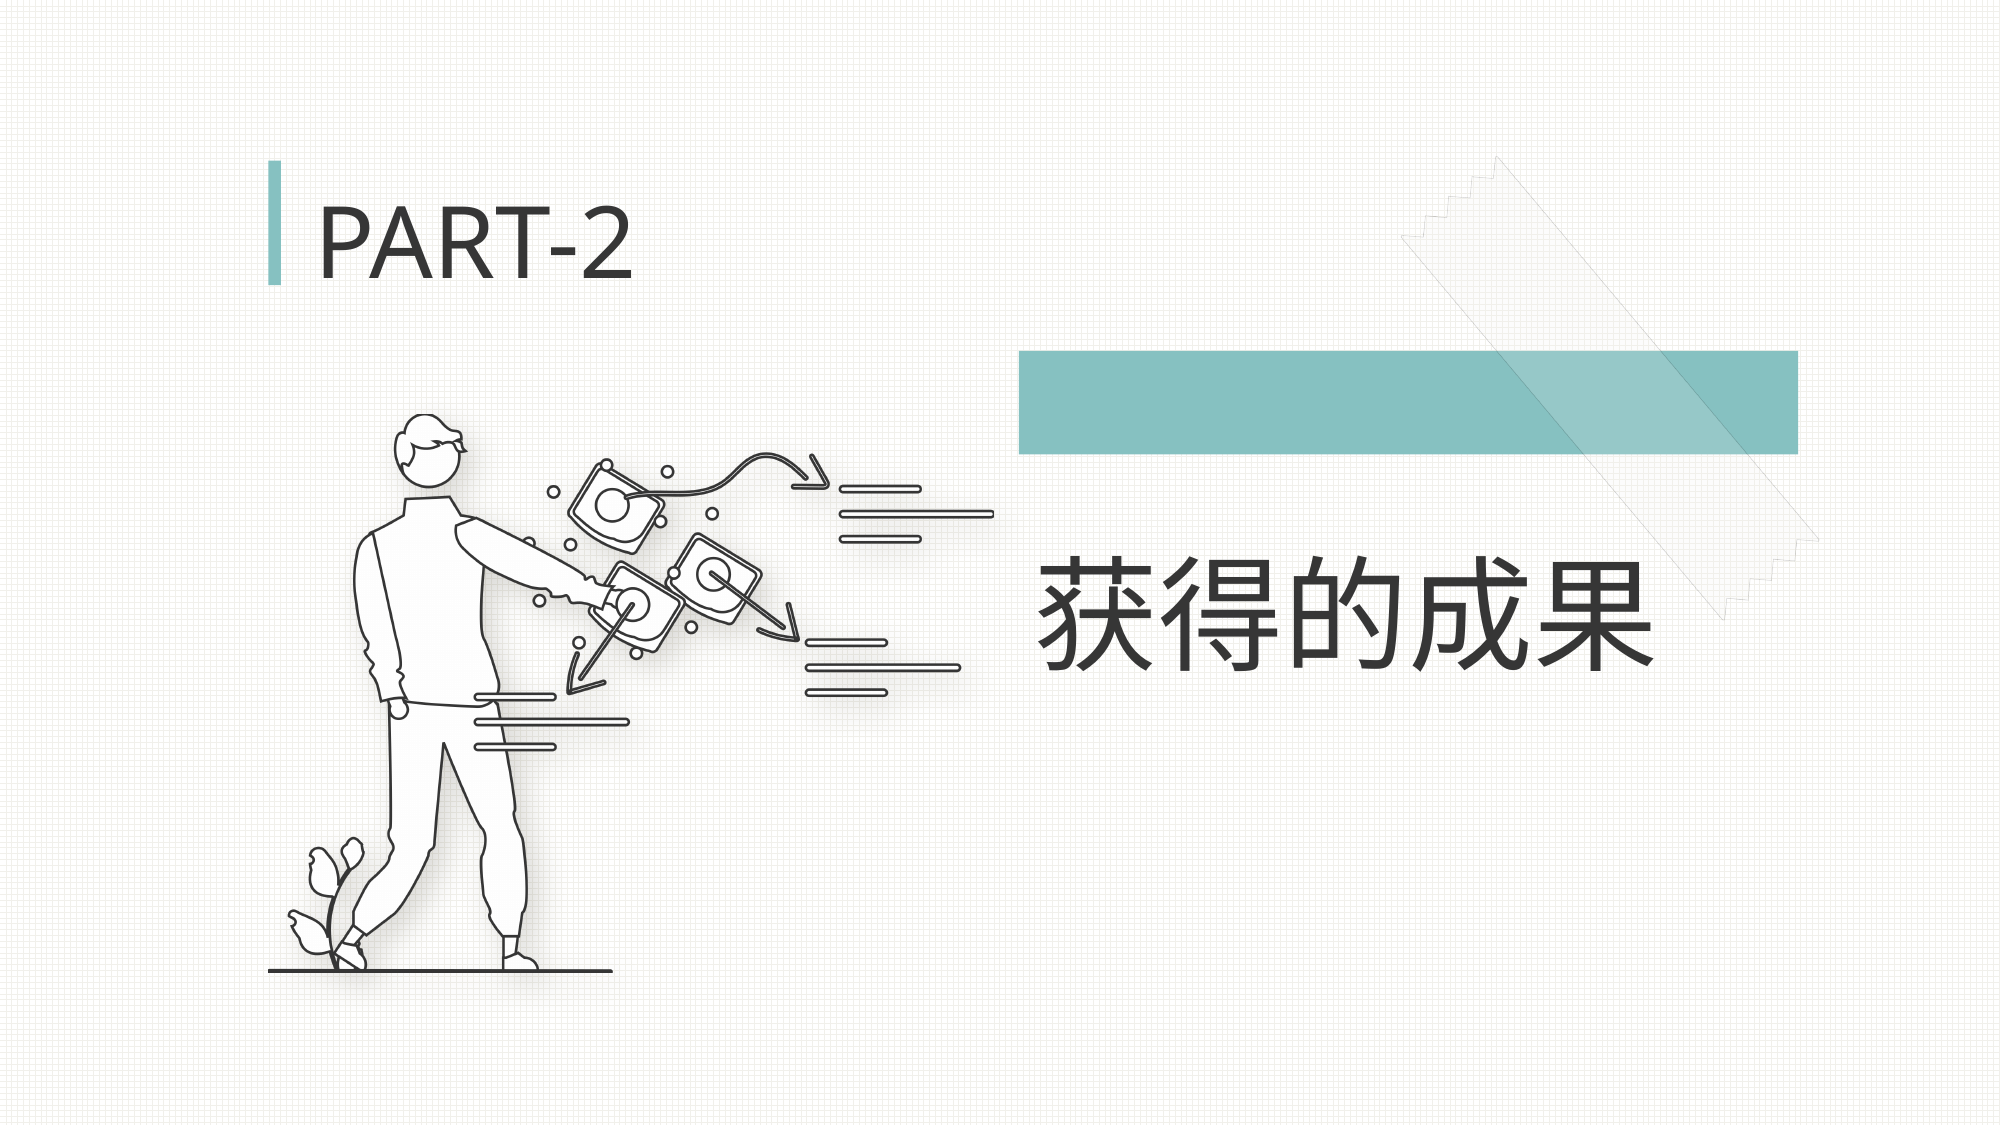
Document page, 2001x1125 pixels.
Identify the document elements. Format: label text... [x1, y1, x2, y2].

text_box PART-2 [299, 111, 1476, 307]
text_box [267, 159, 282, 286]
picture [268, 414, 994, 973]
text_box 获得的成果 [1019, 454, 2000, 695]
text_box [1018, 350, 1359, 454]
picture [1359, 262, 1861, 514]
